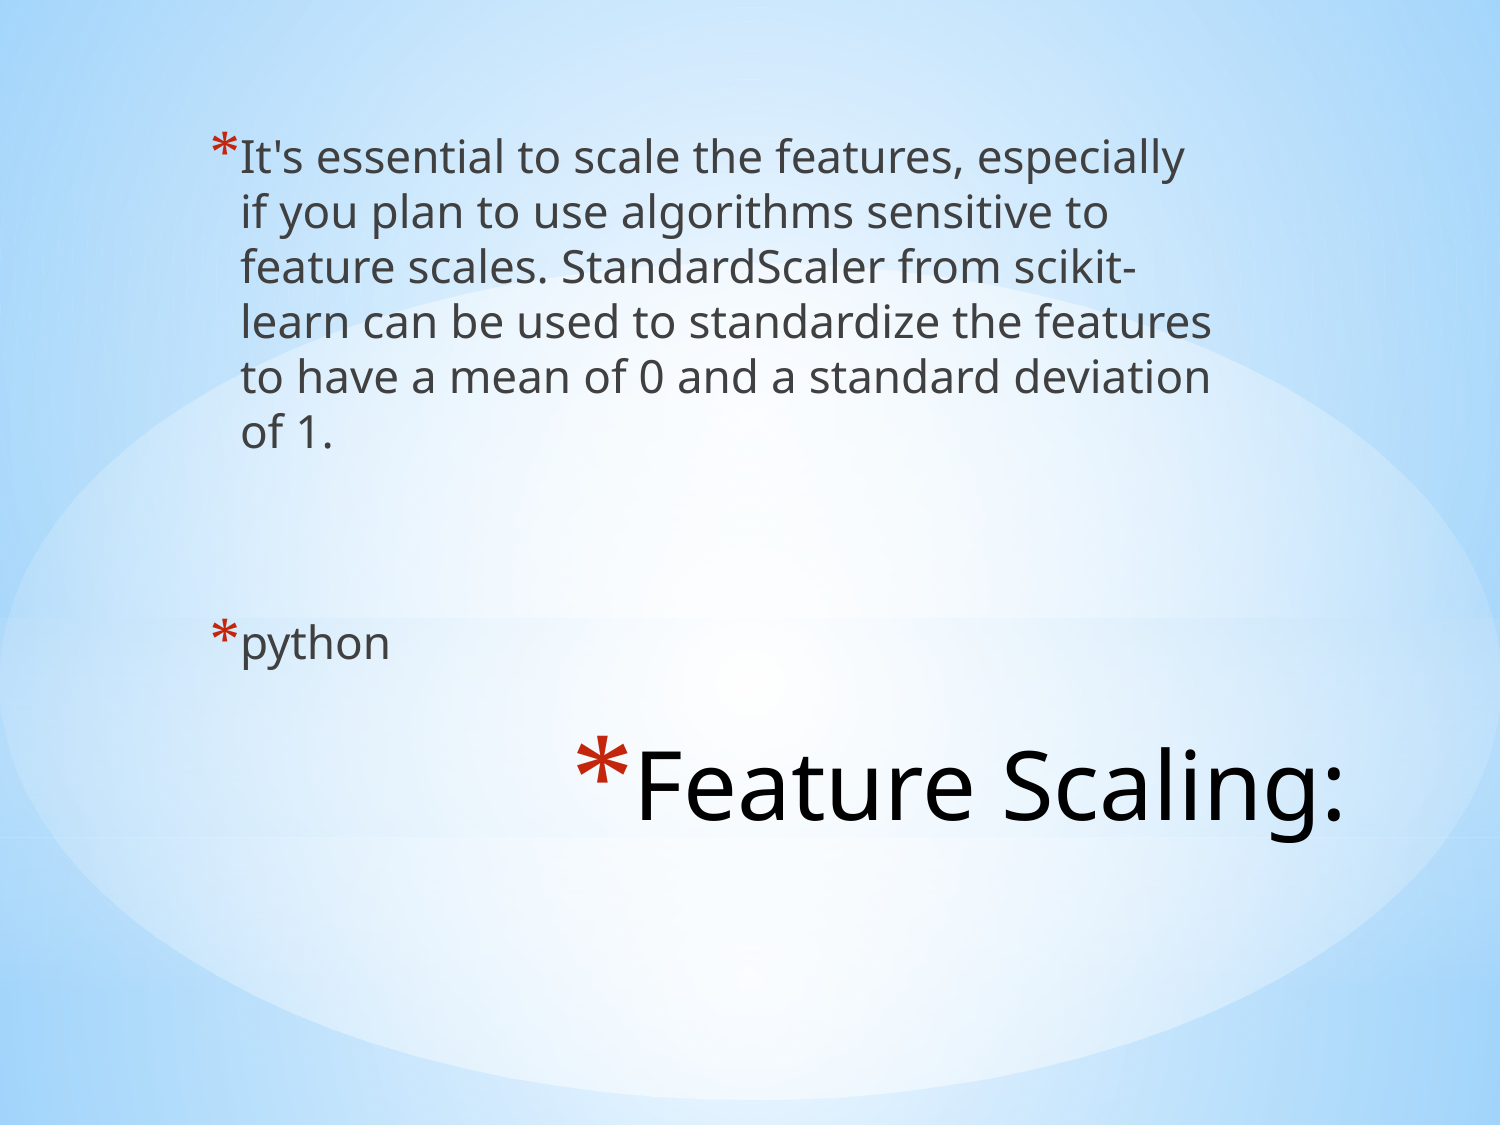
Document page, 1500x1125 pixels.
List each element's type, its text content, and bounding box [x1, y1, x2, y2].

title Feature Scaling: [294, 717, 1363, 905]
list It's essential to scale the features, especially if you plan to use algorithms sensitive to feature scales. StandardScaler from scikit-learn can be used to standardize the features to have a mean of 0 and a standard deviation of 1. python [187, 120, 1238, 690]
